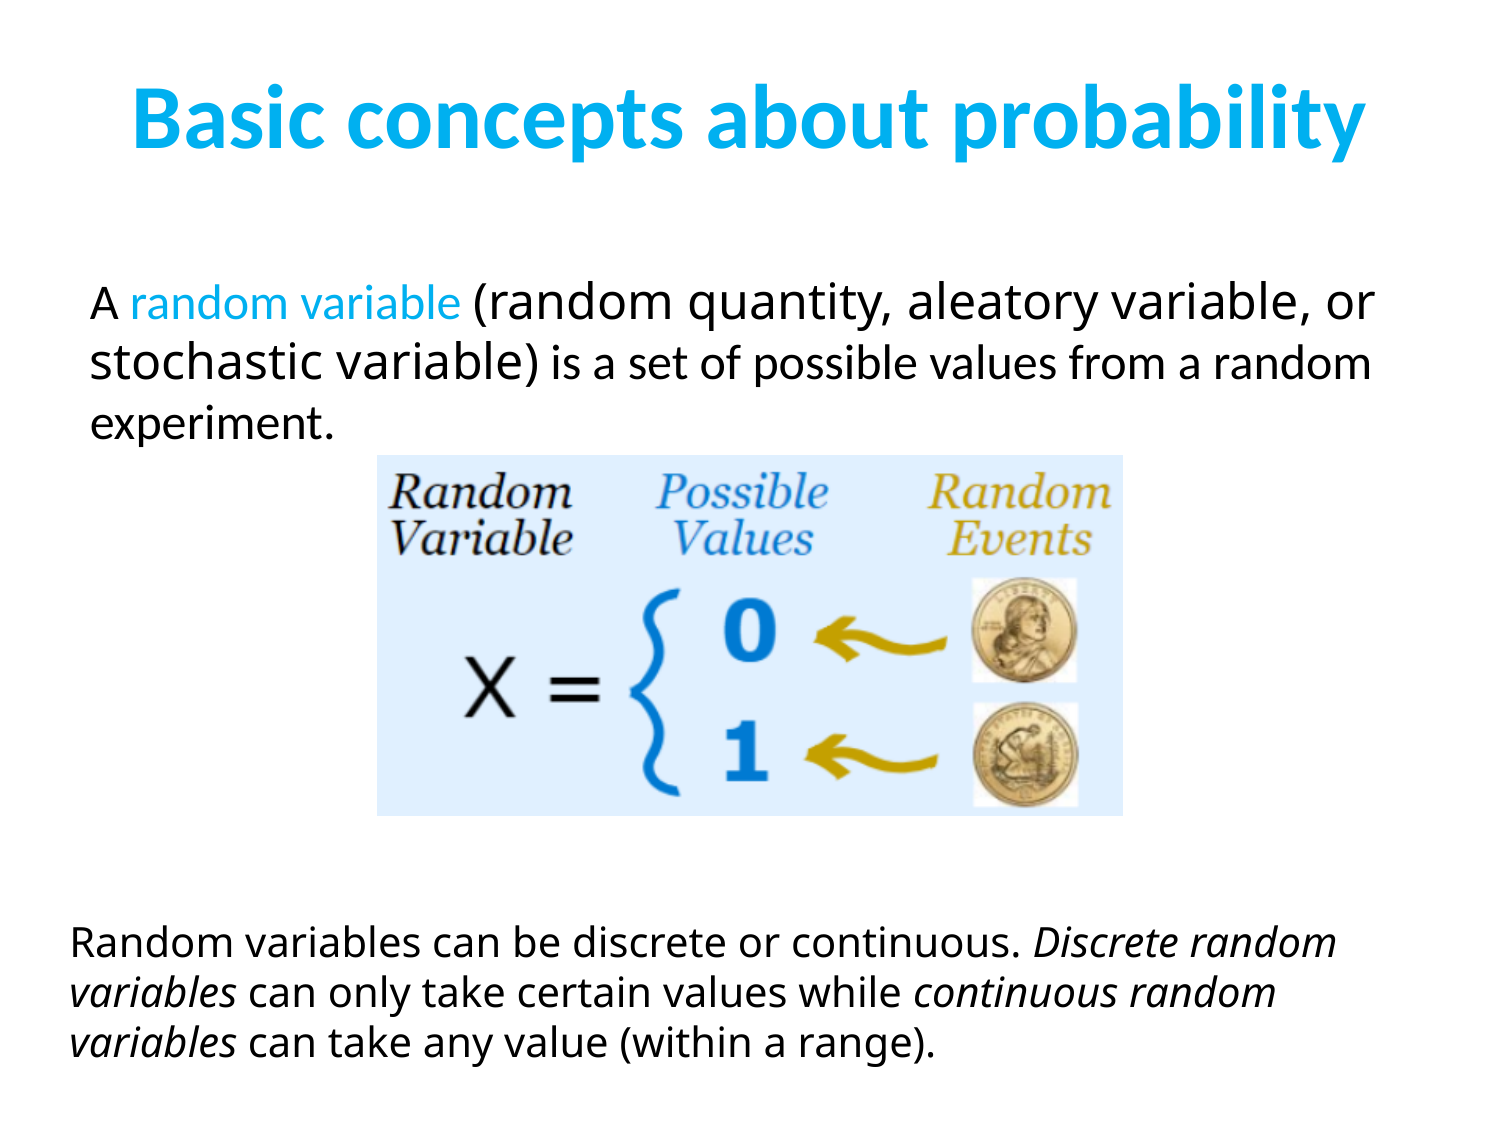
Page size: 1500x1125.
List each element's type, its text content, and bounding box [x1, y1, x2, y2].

text_box A random variable (random quantity, aleatory variable, or stochastic variable) is a set of possible values from a random experiment. [74, 262, 1438, 458]
text_box Basic concepts about probability [0, 50, 1500, 175]
text_box Random variables can be discrete or continuous. Discrete random variables can only take certain values while continuous random variables can take any value (within a range). [54, 908, 1467, 1074]
text_box [62, 212, 1425, 908]
picture [377, 455, 1123, 816]
